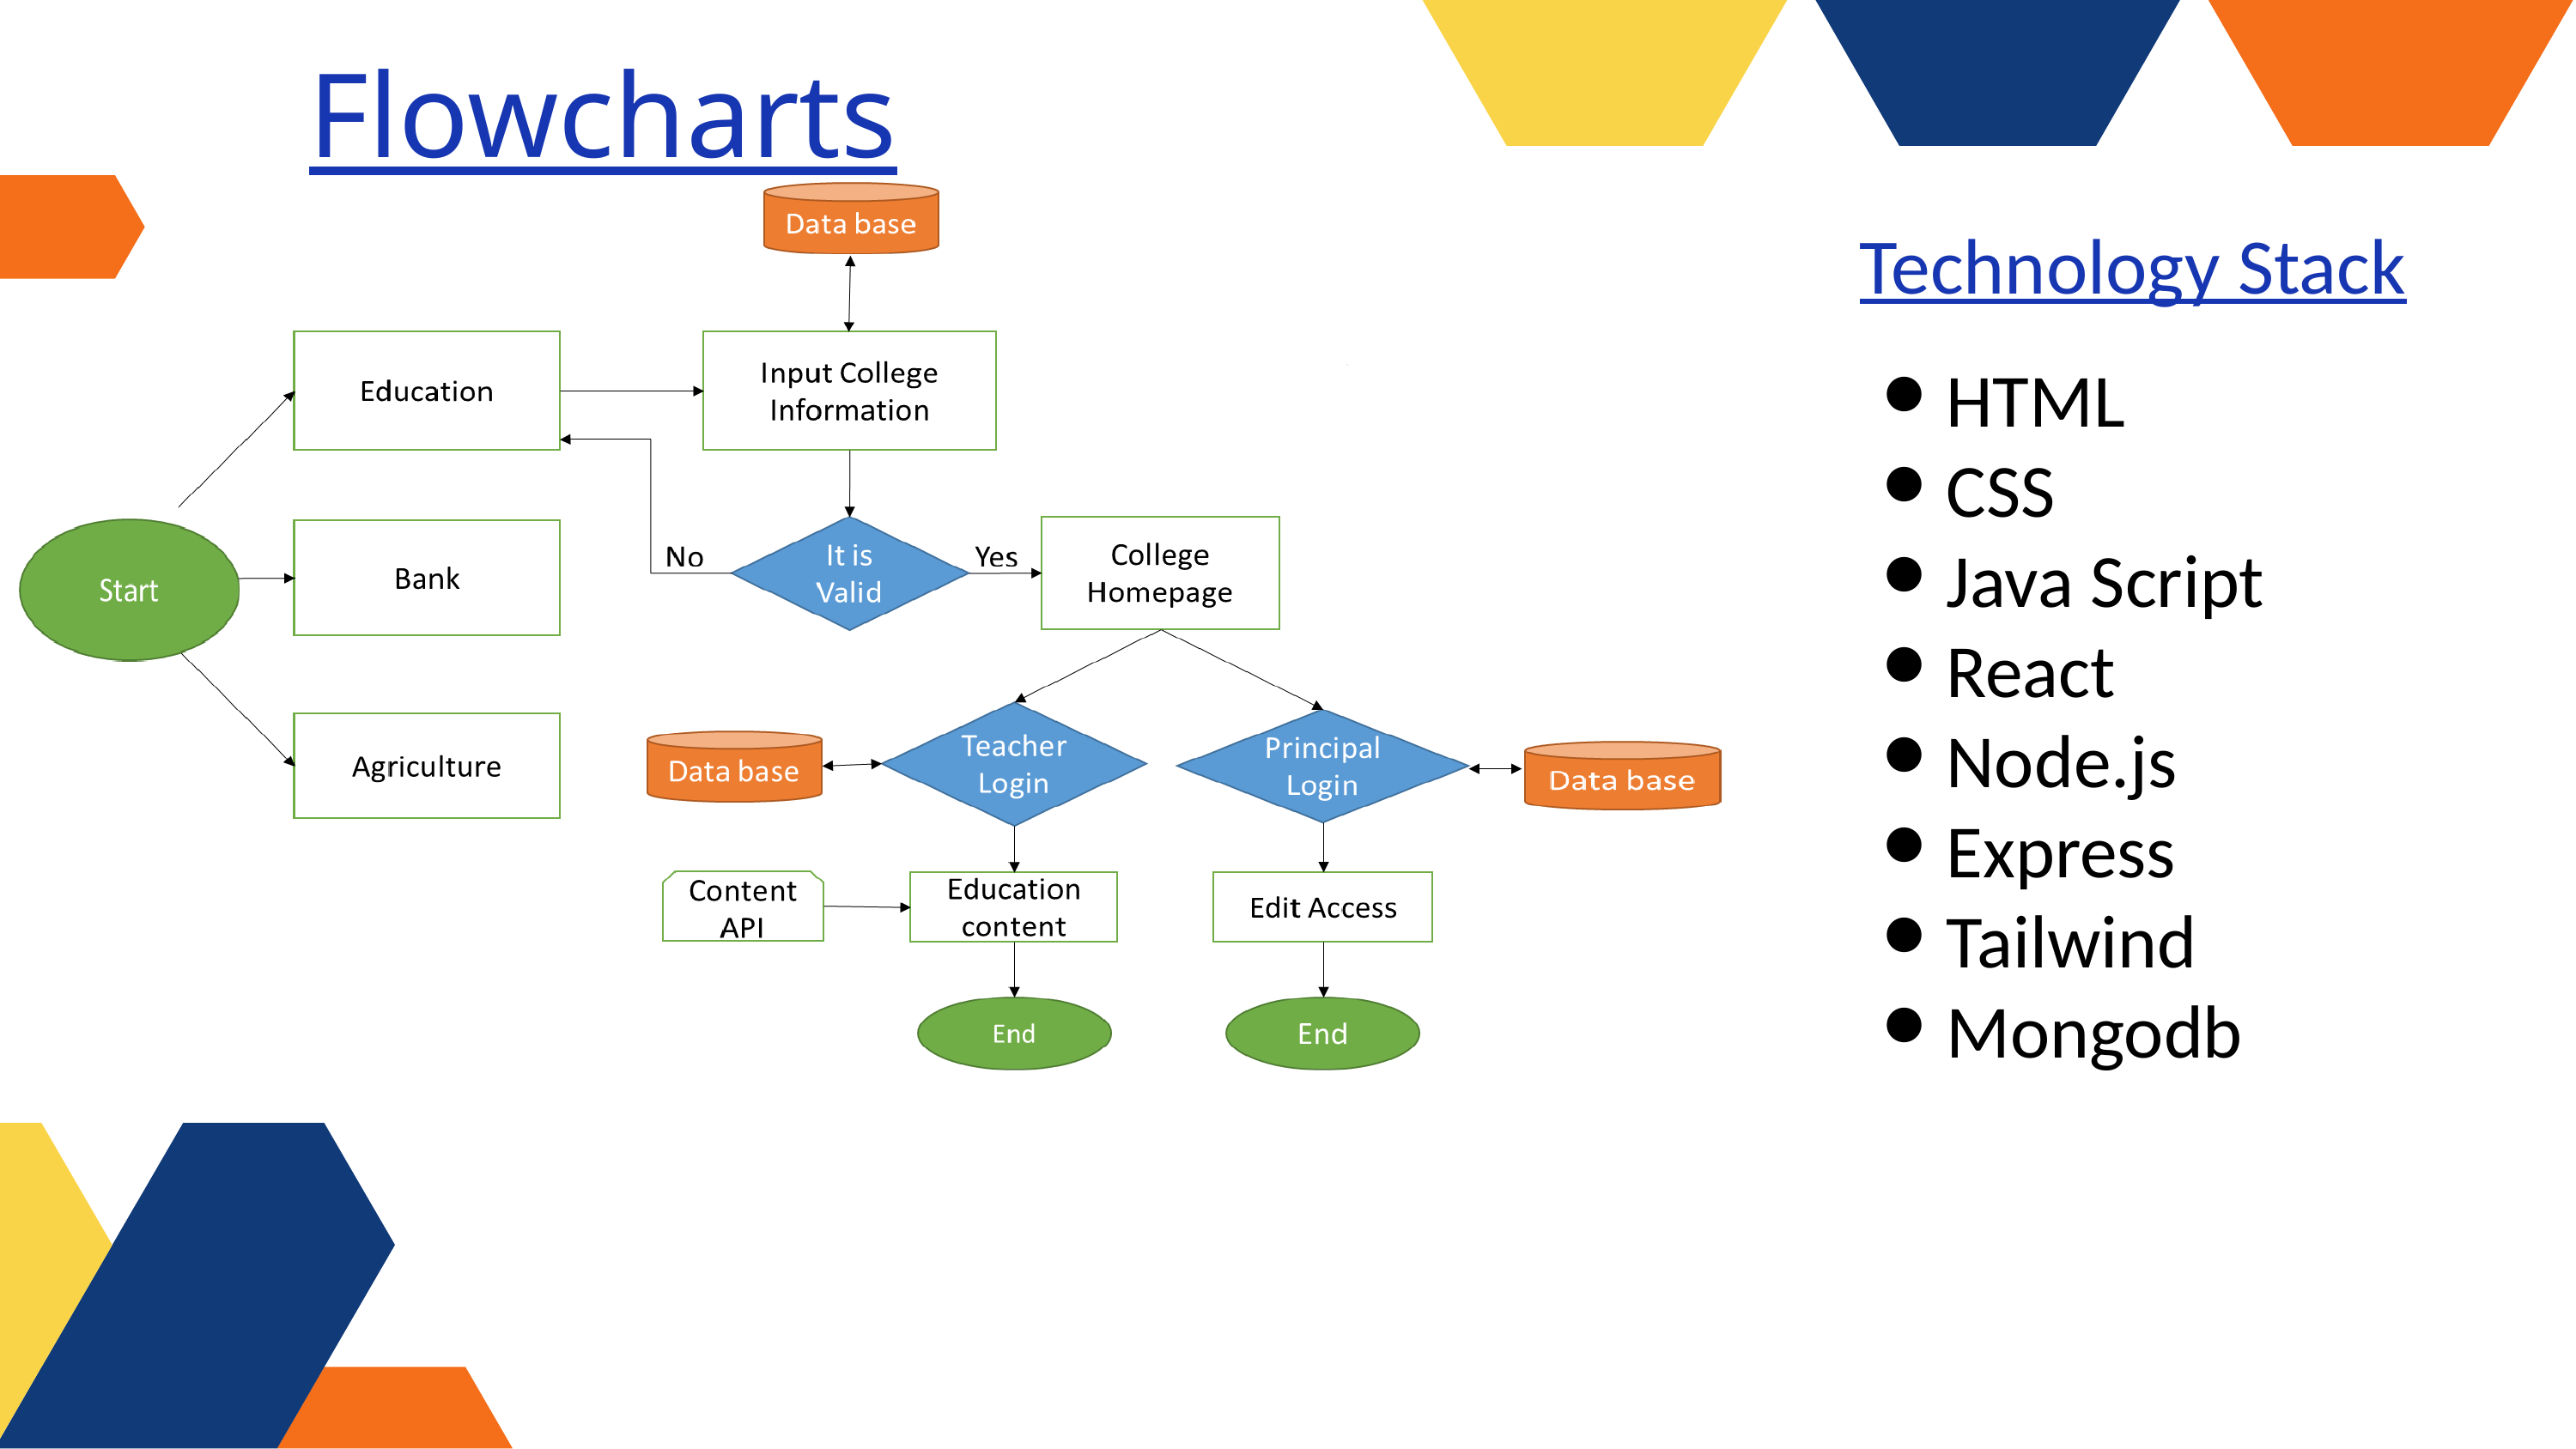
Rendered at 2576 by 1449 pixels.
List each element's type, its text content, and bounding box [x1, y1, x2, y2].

text_box Flowcharts [178, 39, 1475, 181]
text_box Technology Stack [1846, 202, 2576, 323]
text_box HTML CSS Java Script React Node.js Express Tailwind Mongodb [1868, 338, 2477, 1086]
picture [18, 182, 1722, 1070]
